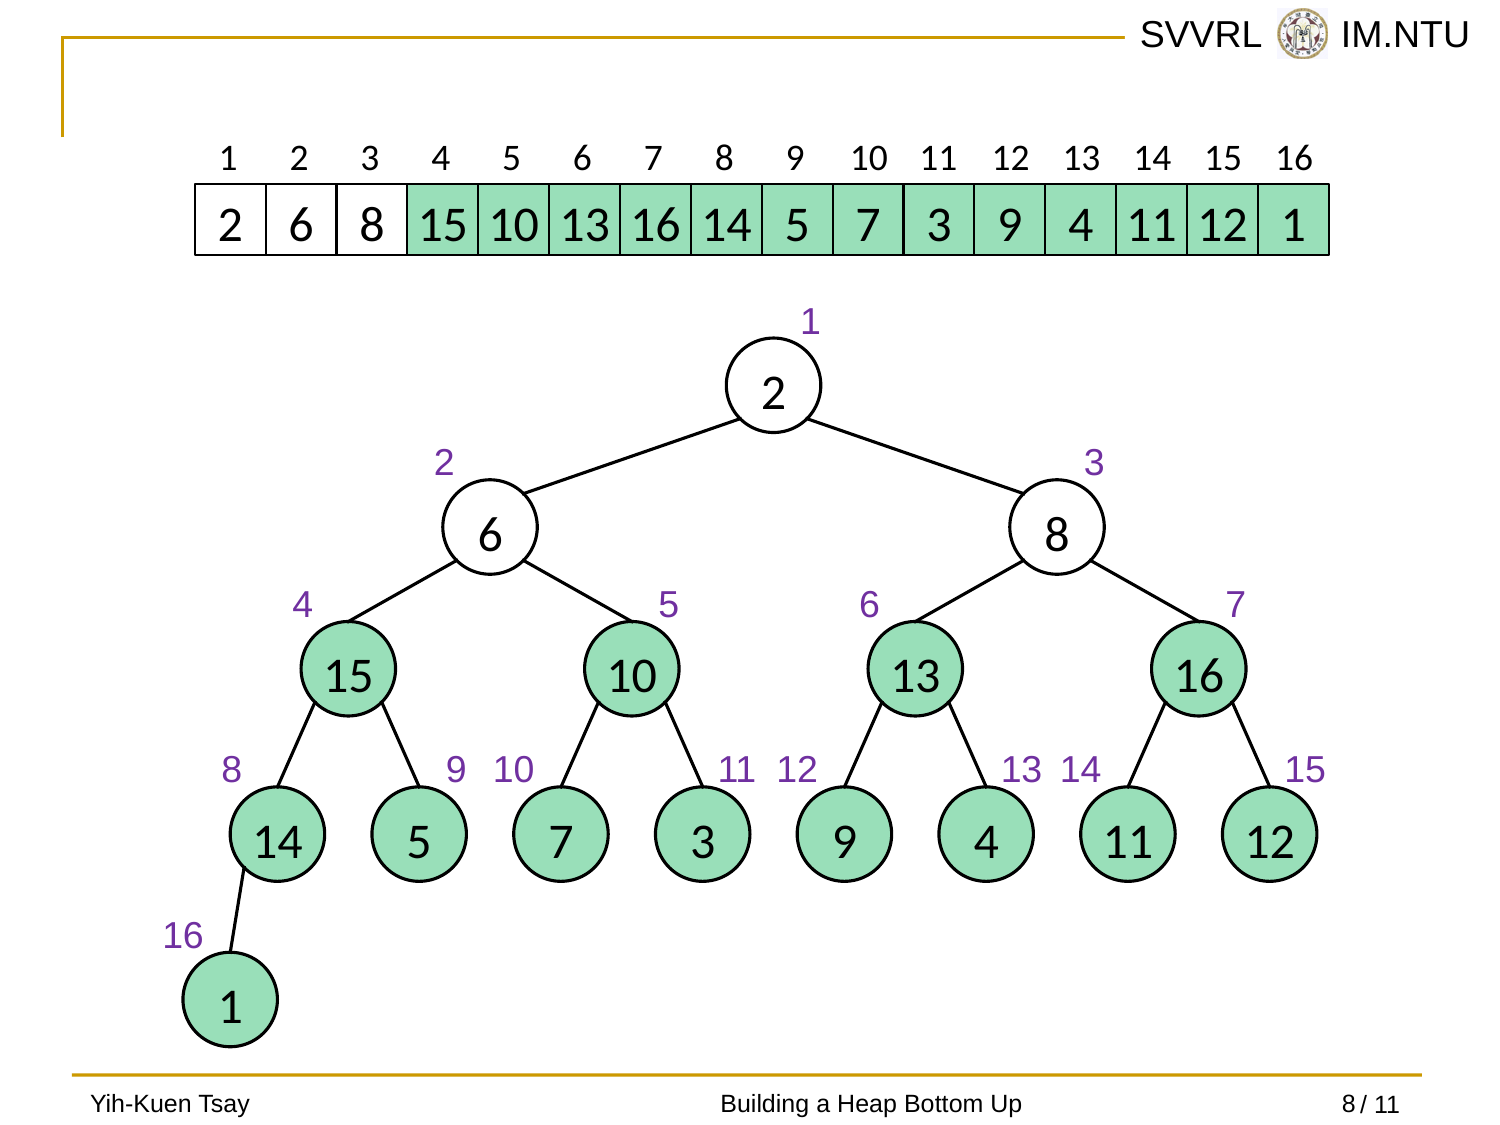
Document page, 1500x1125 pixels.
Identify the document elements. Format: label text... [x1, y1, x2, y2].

text_box 15 [407, 184, 479, 256]
text_box 2 [419, 430, 479, 491]
text_box 8 [1009, 479, 1105, 575]
text_box 16 [147, 903, 231, 964]
text_box 3 [1068, 430, 1128, 491]
text_box 2 [274, 125, 324, 186]
text_box 3 [345, 125, 395, 186]
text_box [1127, 701, 1166, 788]
text_box 13 [986, 738, 1045, 798]
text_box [523, 560, 633, 622]
text_box 1 [182, 956, 278, 1047]
text_box 9 [797, 794, 892, 882]
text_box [277, 701, 316, 788]
text_box 14 [1045, 738, 1128, 798]
text_box 15 [301, 621, 396, 716]
text_box 12 [1222, 794, 1317, 882]
text_box 13 [1047, 125, 1116, 186]
text_box 13 [868, 621, 963, 716]
text_box 10 [478, 738, 561, 798]
text_box 3 [655, 794, 750, 882]
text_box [915, 560, 1024, 622]
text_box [844, 701, 883, 788]
text_box 2 [726, 338, 821, 433]
text_box 9 [430, 738, 478, 798]
text_box 4 [277, 572, 337, 633]
text_box 11 [702, 738, 761, 798]
text_box 16 [1151, 621, 1247, 716]
footer Building a Heap Bottom Up [468, 1074, 1276, 1125]
text_box 11 [1116, 184, 1187, 256]
text_box 2 [194, 184, 265, 256]
text_box 6 [265, 184, 336, 256]
text_box 5 [487, 125, 536, 186]
text_box 11 [904, 125, 973, 186]
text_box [1090, 560, 1200, 622]
text_box 1 [785, 289, 845, 349]
text_box 6 [442, 479, 538, 575]
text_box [664, 701, 703, 788]
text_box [1231, 701, 1270, 788]
picture [1277, 8, 1328, 59]
text_box 3 [903, 184, 974, 256]
text_box 14 [690, 184, 761, 256]
text_box 12 [1187, 184, 1257, 256]
text_box 1 [203, 125, 253, 186]
text_box 16 [620, 184, 690, 256]
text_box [948, 701, 987, 788]
text_box 8 [336, 184, 407, 256]
text_box 10 [584, 621, 680, 716]
text_box 14 [230, 787, 325, 882]
text_box 13 [549, 184, 620, 256]
text_box 11 [1080, 794, 1176, 882]
text_box 15 [1269, 738, 1353, 798]
text_box 4 [416, 125, 466, 186]
text_box 16 [1260, 125, 1328, 186]
text_box 12 [976, 125, 1045, 186]
text_box 5 [761, 184, 832, 256]
text_box 4 [1045, 184, 1116, 256]
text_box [381, 701, 420, 788]
text_box 15 [1189, 125, 1258, 186]
text_box 7 [832, 184, 903, 256]
text_box 14 [1118, 125, 1187, 186]
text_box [560, 701, 599, 788]
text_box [523, 418, 741, 494]
text_box 7 [513, 794, 609, 882]
text_box 8 [206, 738, 266, 798]
text_box 7 [628, 125, 678, 186]
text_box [229, 867, 245, 953]
text_box 7 [1210, 572, 1270, 633]
text_box 12 [761, 738, 845, 798]
text_box 5 [643, 572, 703, 633]
text_box 9 [770, 125, 820, 186]
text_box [348, 560, 457, 622]
slide_number 8 [1296, 1075, 1371, 1125]
text_box 10 [479, 184, 549, 256]
text_box 1 [1257, 184, 1329, 256]
text_box 6 [844, 572, 904, 633]
text_box 4 [938, 793, 1034, 882]
slide_number Yih-Kuen Tsay [74, 1074, 446, 1125]
text_box 5 [371, 787, 467, 882]
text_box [806, 418, 1024, 494]
text_box 6 [558, 125, 607, 186]
text_box 9 [974, 184, 1045, 256]
text_box 10 [834, 125, 903, 186]
text_box 8 [699, 125, 749, 186]
